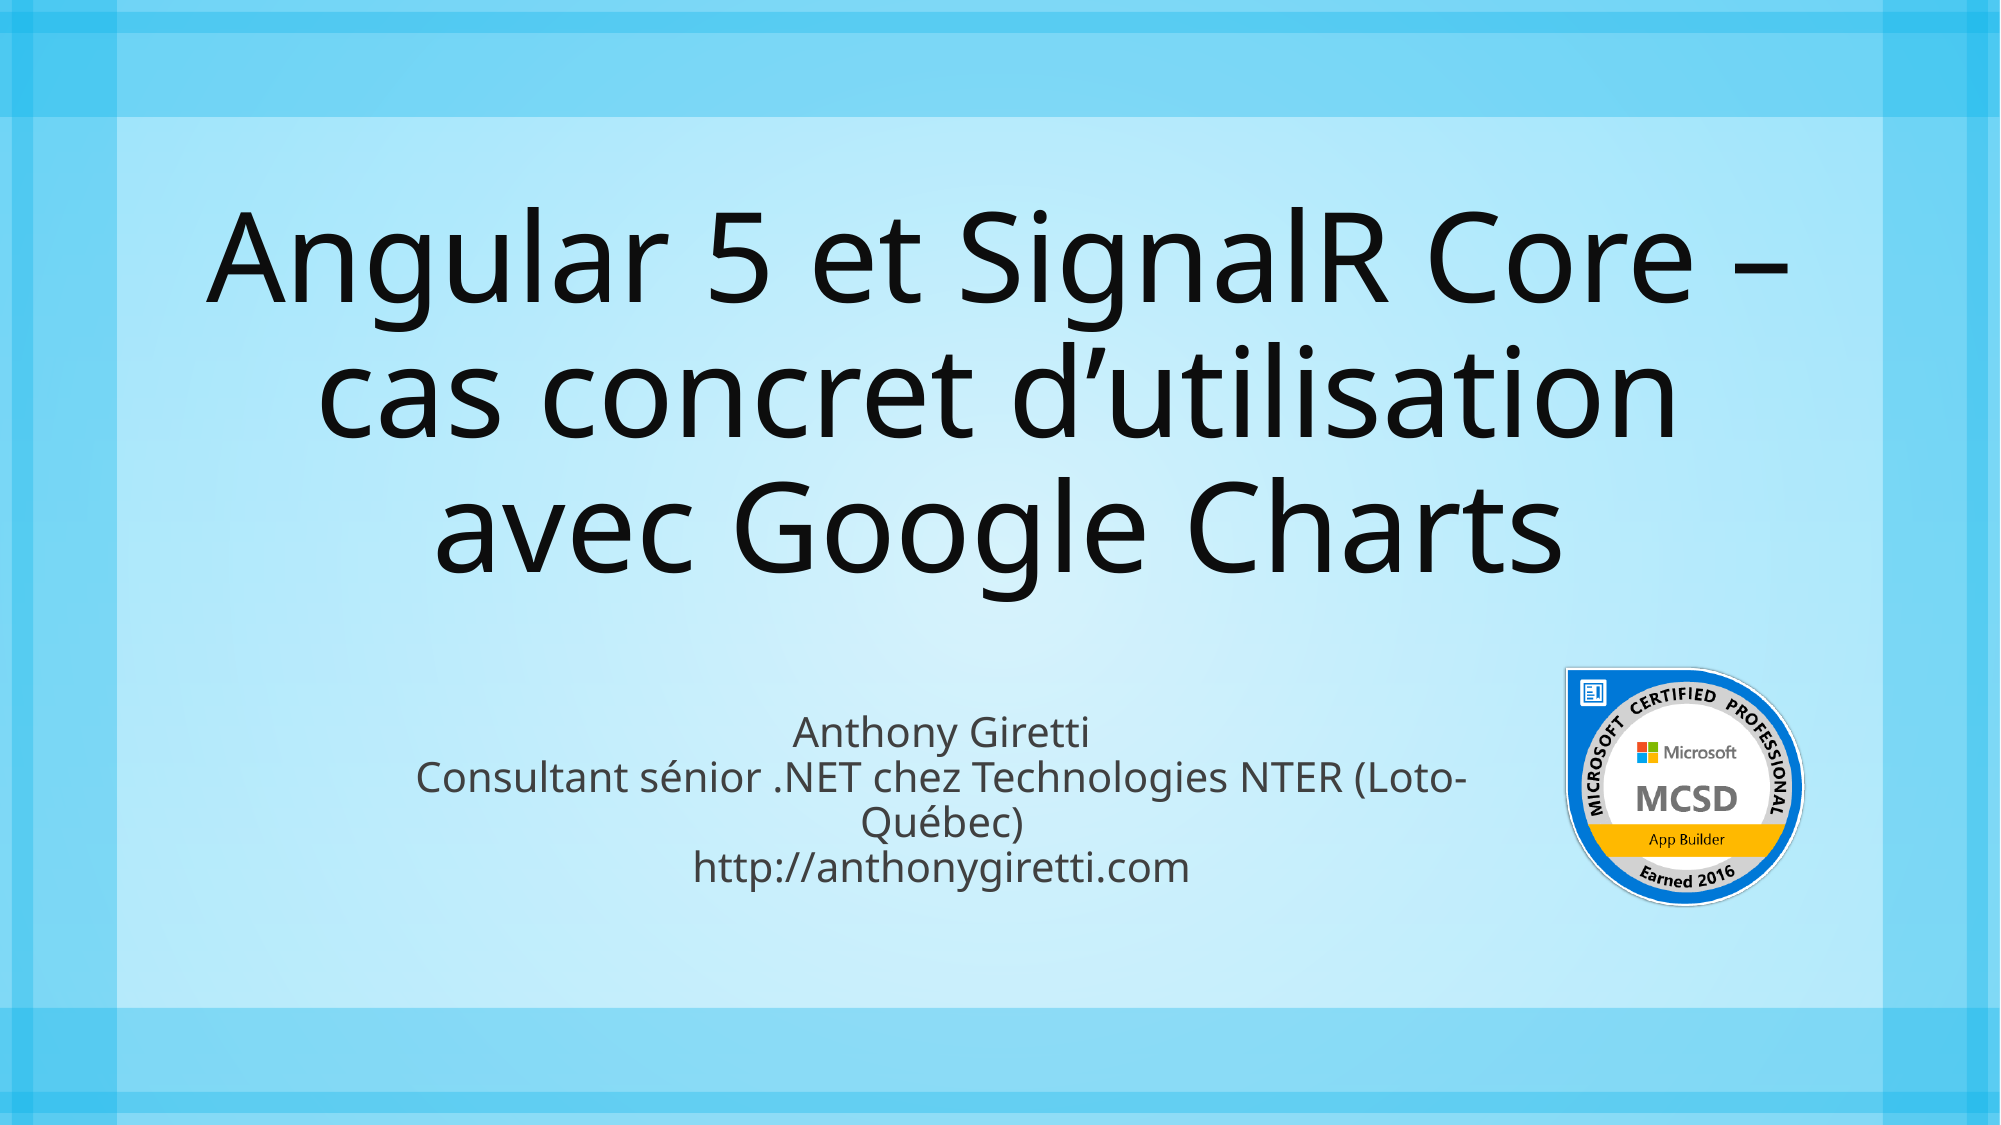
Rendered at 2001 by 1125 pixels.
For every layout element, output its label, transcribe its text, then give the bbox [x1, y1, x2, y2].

picture [1563, 664, 1807, 908]
title Angular 5 et SignalR Core – cas concret d’utilisation avec Google Charts [182, 195, 1818, 608]
subtitle Anthony Giretti Consultant sénior .NET chez Technologies NTER (Loto-Québec) http://anthonygiretti.com [346, 703, 1538, 908]
